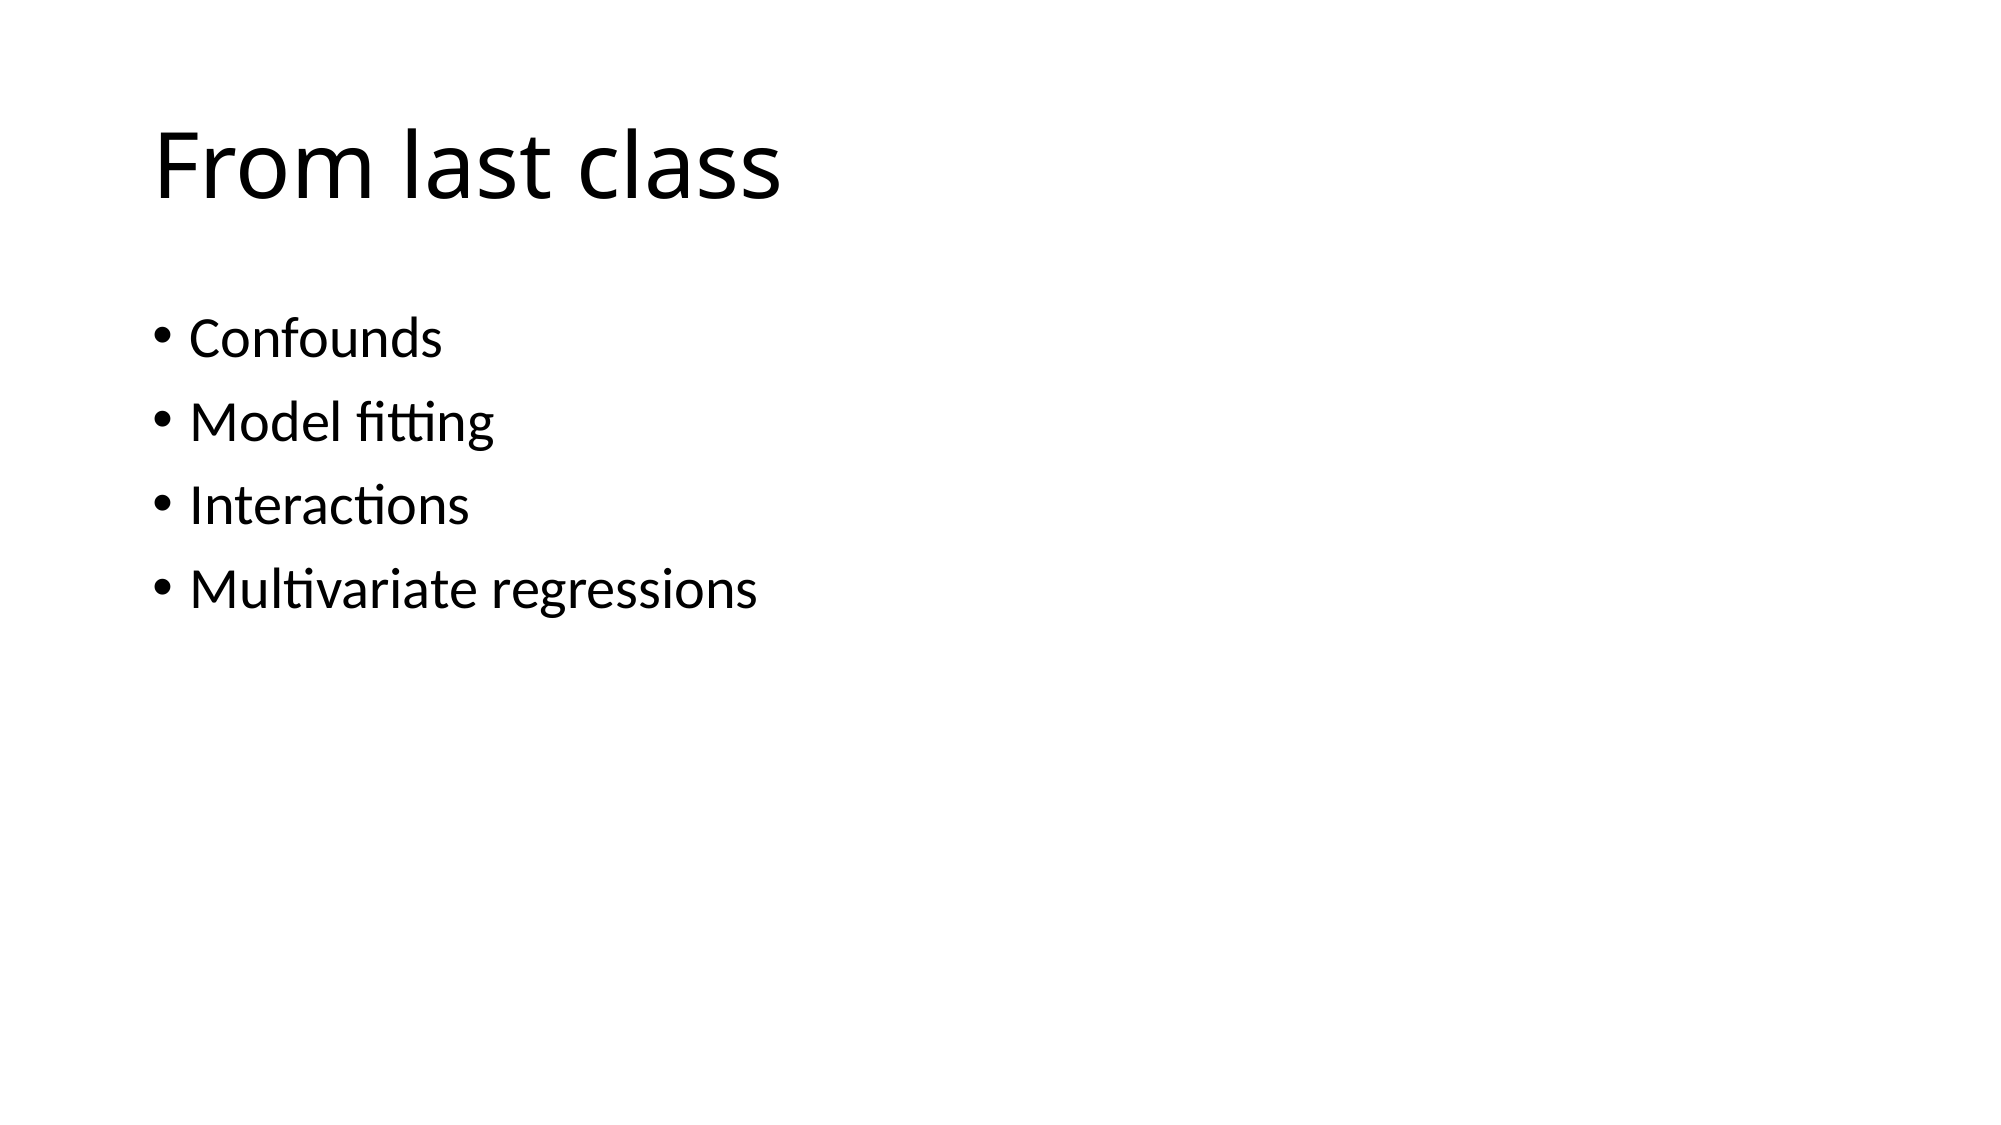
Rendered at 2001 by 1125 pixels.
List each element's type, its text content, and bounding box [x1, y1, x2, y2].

list Confounds Model fitting Interactions Multivariate regressions [137, 299, 1863, 1014]
title From last class [137, 59, 1863, 278]
